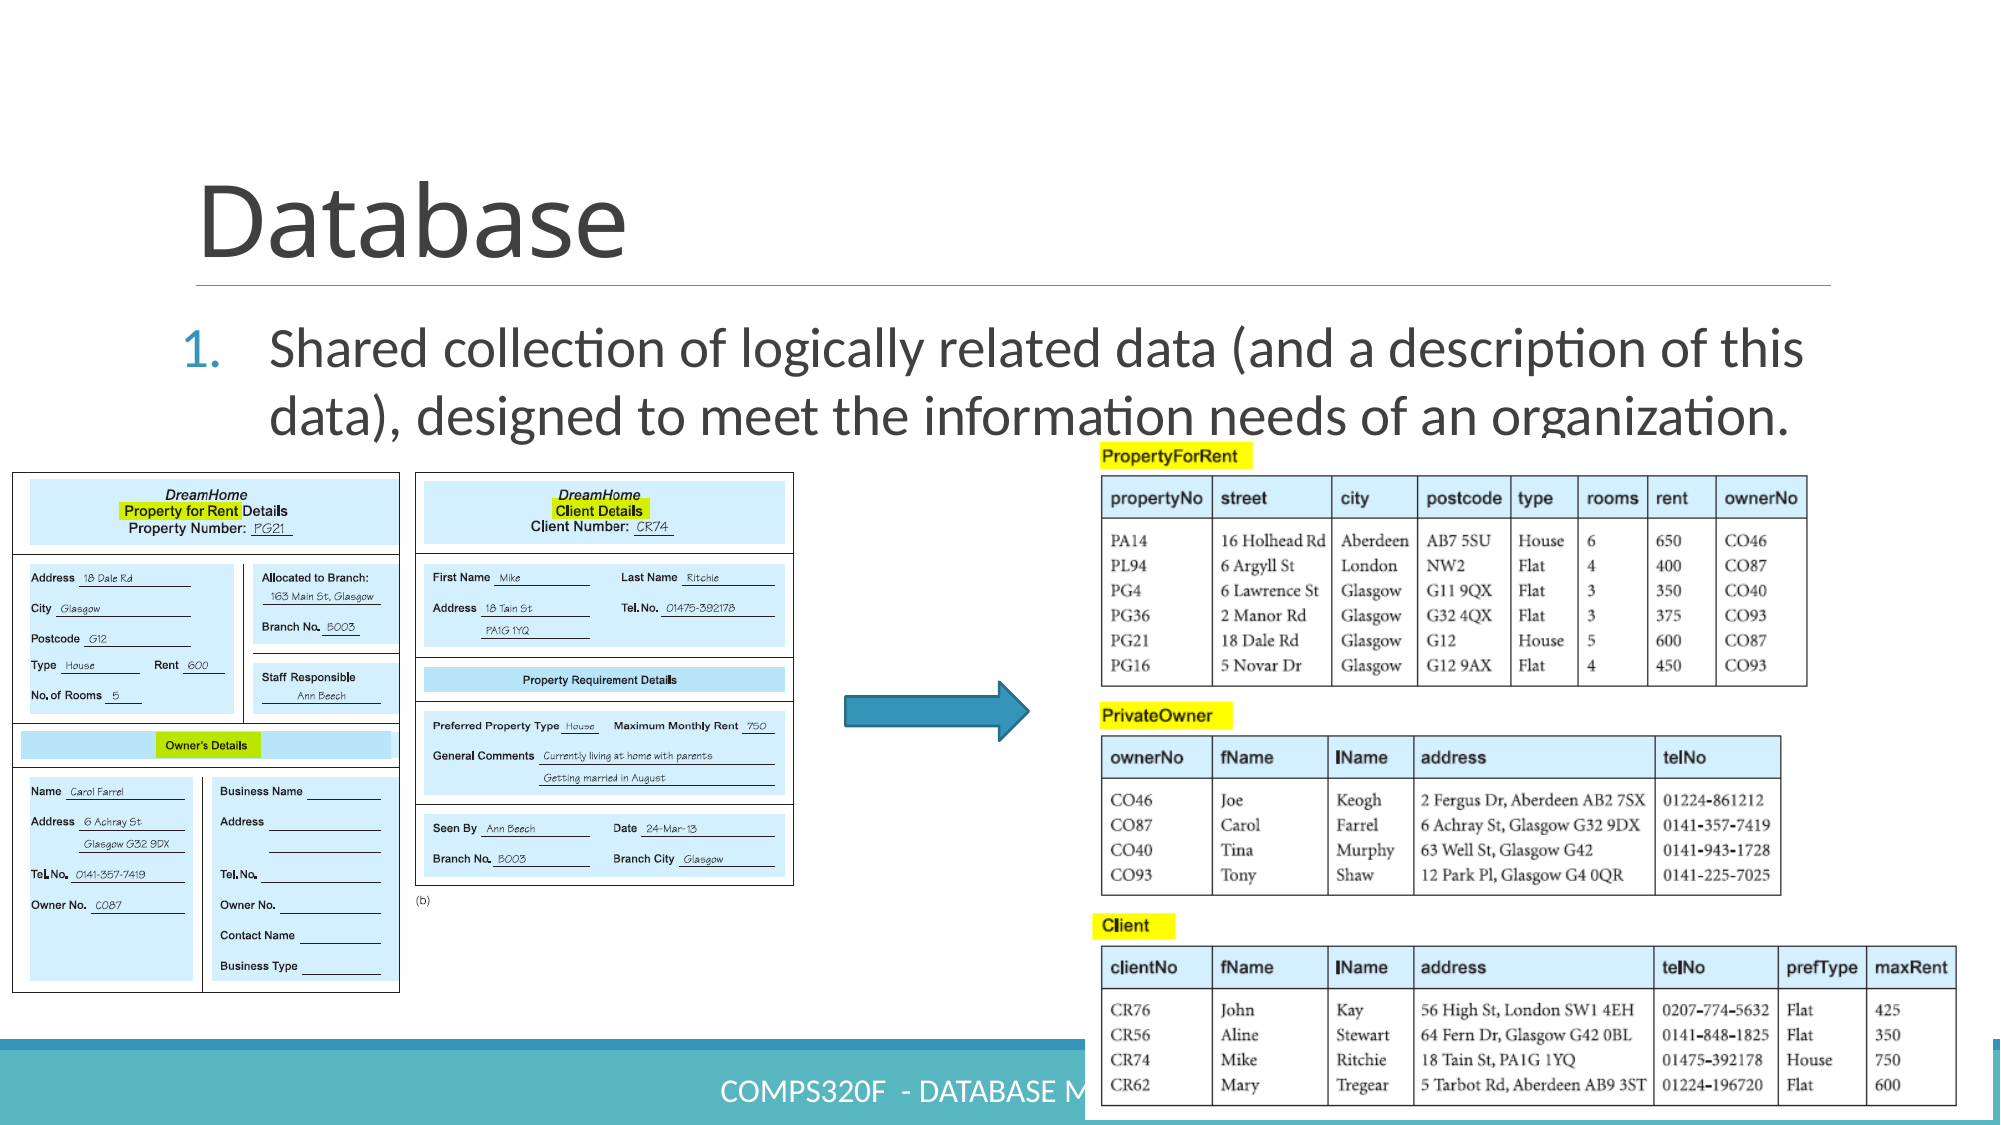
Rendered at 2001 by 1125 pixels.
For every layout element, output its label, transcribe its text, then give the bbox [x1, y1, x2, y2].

picture [2, 452, 819, 1000]
list Shared collection of logically related data (and a description of this data), designed to meet the information needs of an organization. [180, 302, 1830, 465]
picture [1085, 437, 1994, 1120]
text_box [844, 680, 1030, 742]
footer COMPS320F - Database Management [604, 1059, 1082, 1120]
title Database [180, 47, 1830, 285]
